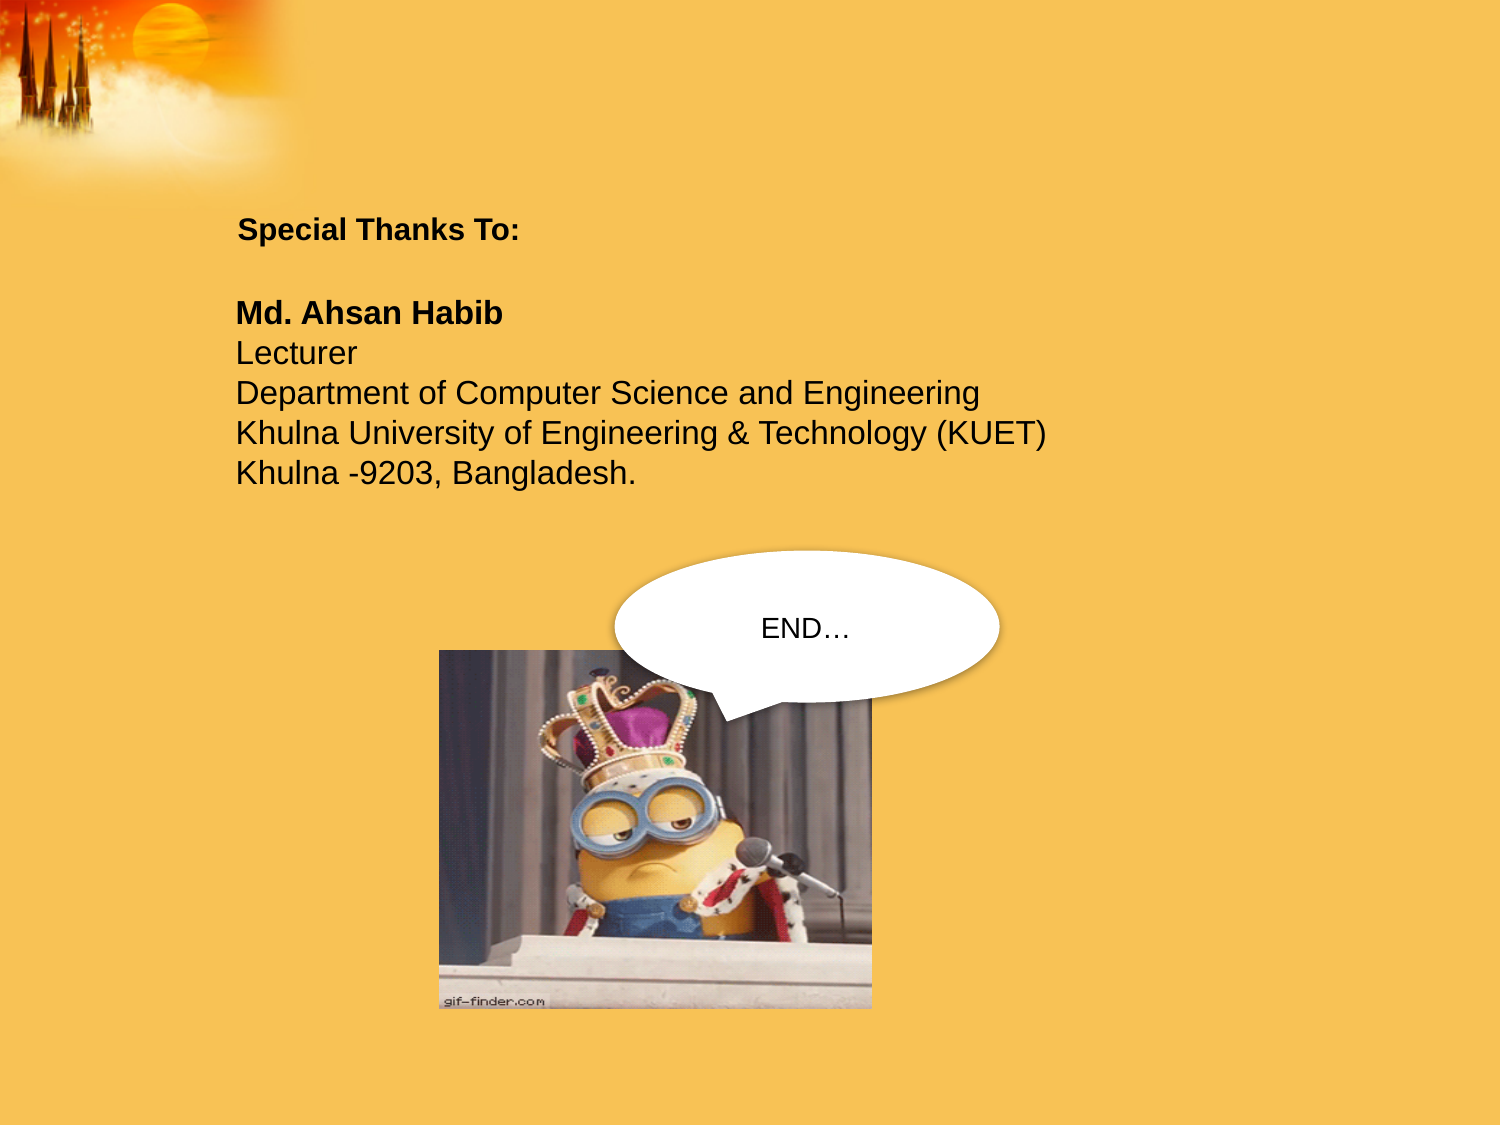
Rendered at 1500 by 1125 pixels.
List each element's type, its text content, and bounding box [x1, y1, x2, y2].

picture [0, 0, 1500, 1125]
text_box END… [615, 551, 999, 697]
text_box Md. Ahsan Habib Lecturer Department of Computer Science and Engineering Khulna University of Engineering & Technology (KUET) Khulna -9203, Bangladesh. [220, 276, 1280, 507]
text_box Special Thanks To: [214, 194, 1286, 262]
